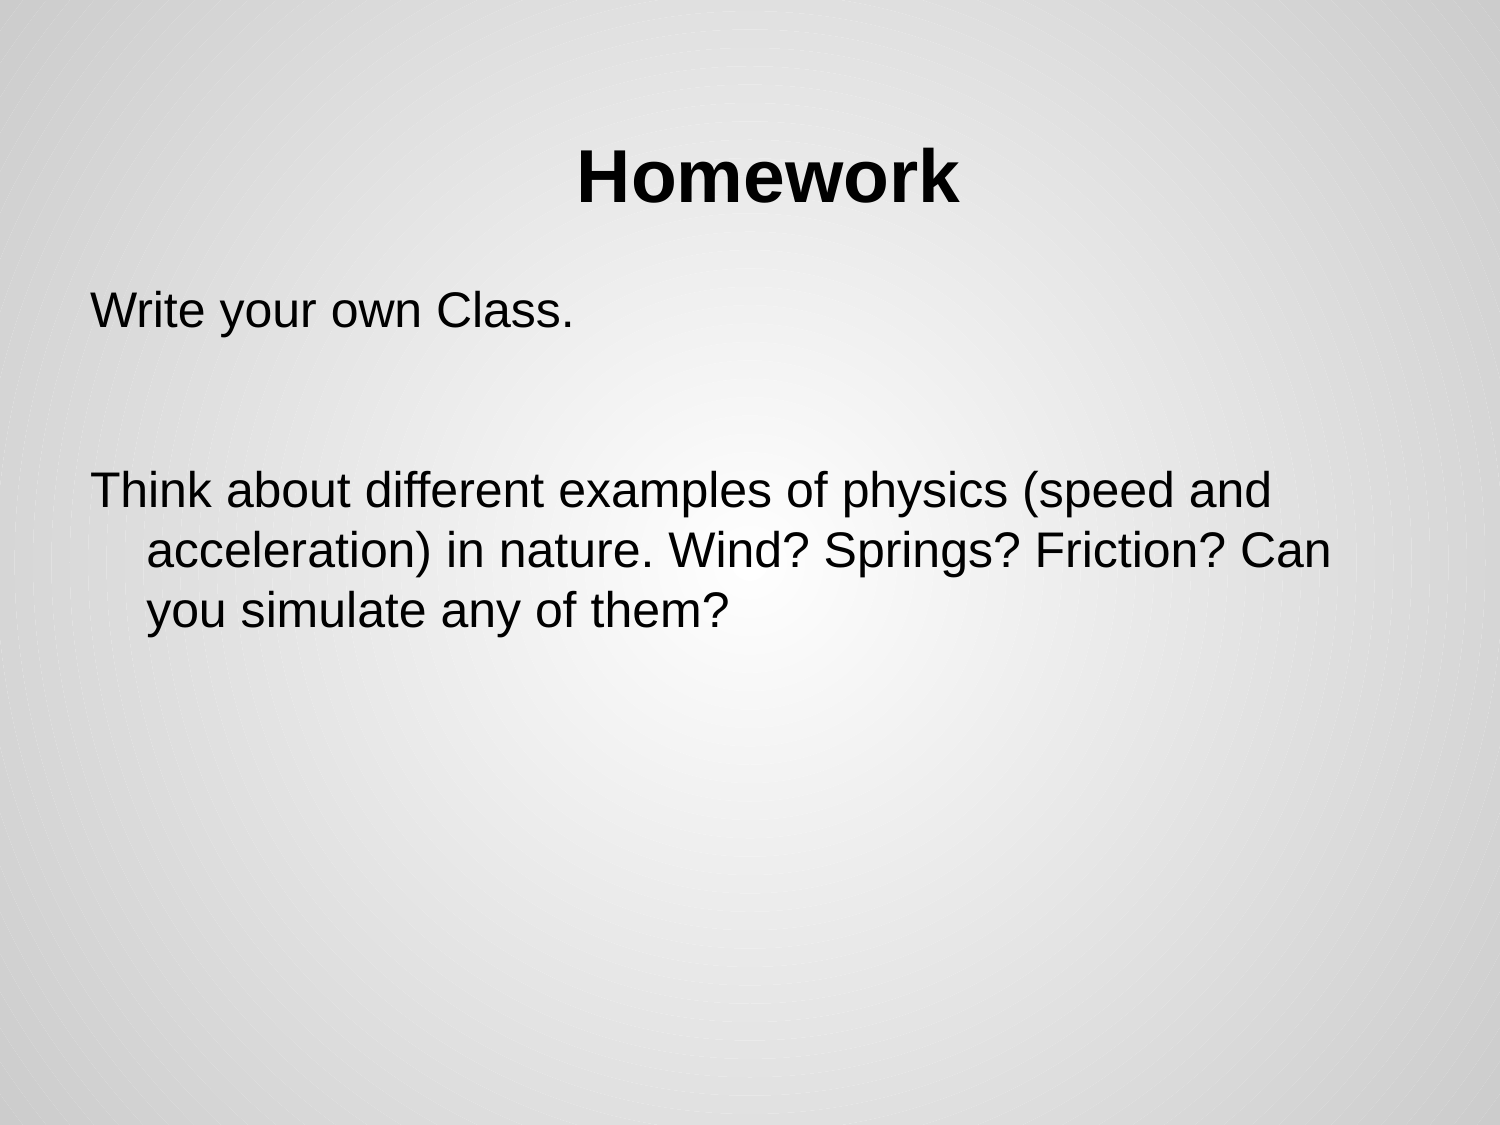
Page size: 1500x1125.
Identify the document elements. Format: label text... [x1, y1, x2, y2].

title Homework [75, 45, 1425, 233]
list Write your own Class. Think about different examples of physics (speed and acceleration) in nature. Wind? Springs? Friction? Can you simulate any of them? [75, 262, 1425, 1078]
